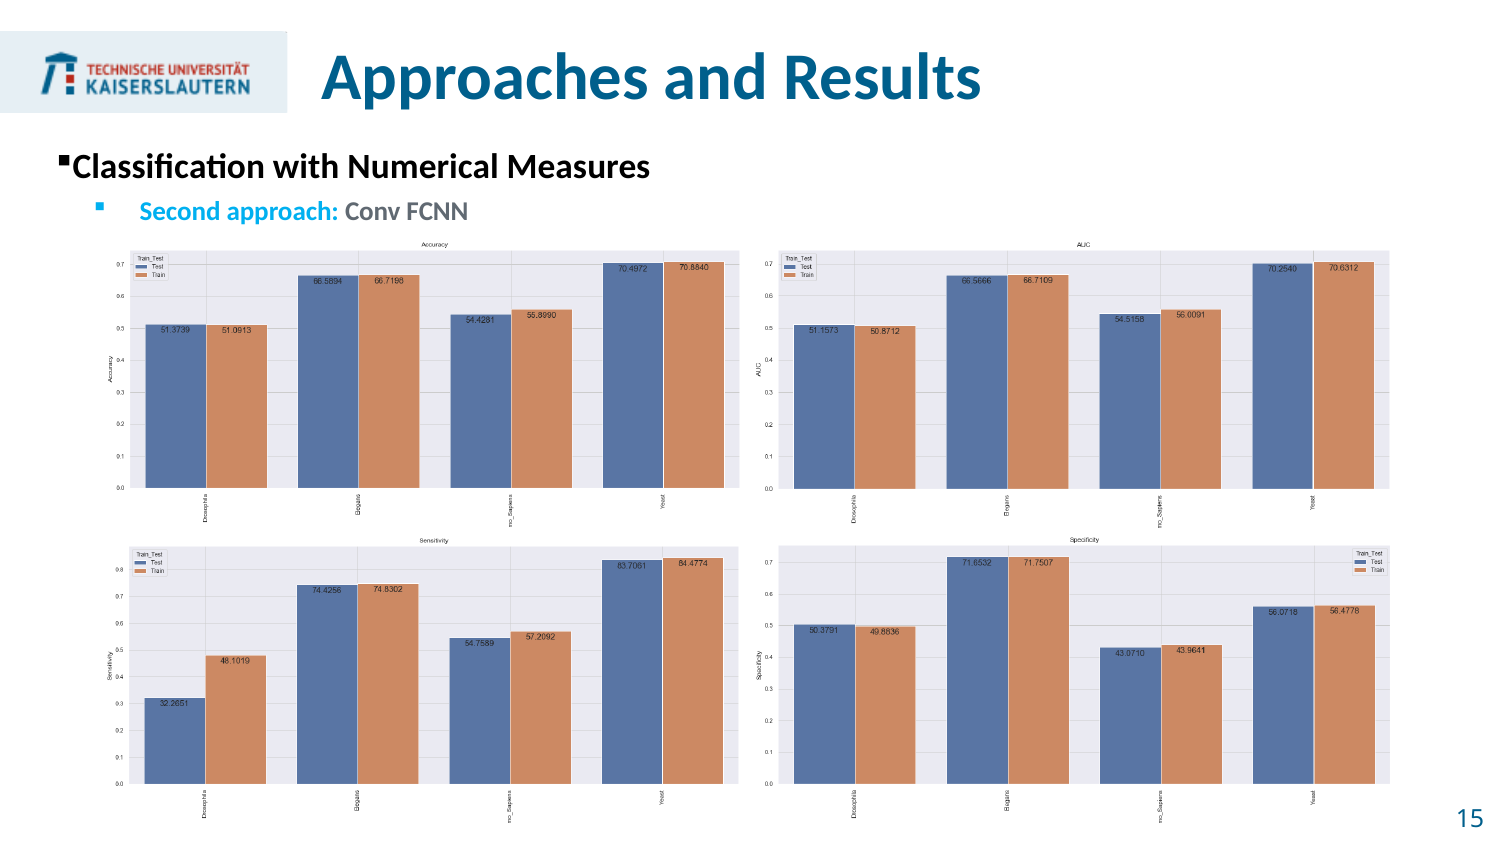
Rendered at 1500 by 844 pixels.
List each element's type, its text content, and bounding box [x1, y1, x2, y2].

slide_number 15 [1398, 810, 1500, 830]
picture [100, 533, 1400, 824]
title Approaches and Results [306, 44, 1453, 102]
picture [100, 237, 1400, 529]
list Classification with Numerical Measures Second approach: Conv FCNN [41, 136, 1459, 830]
